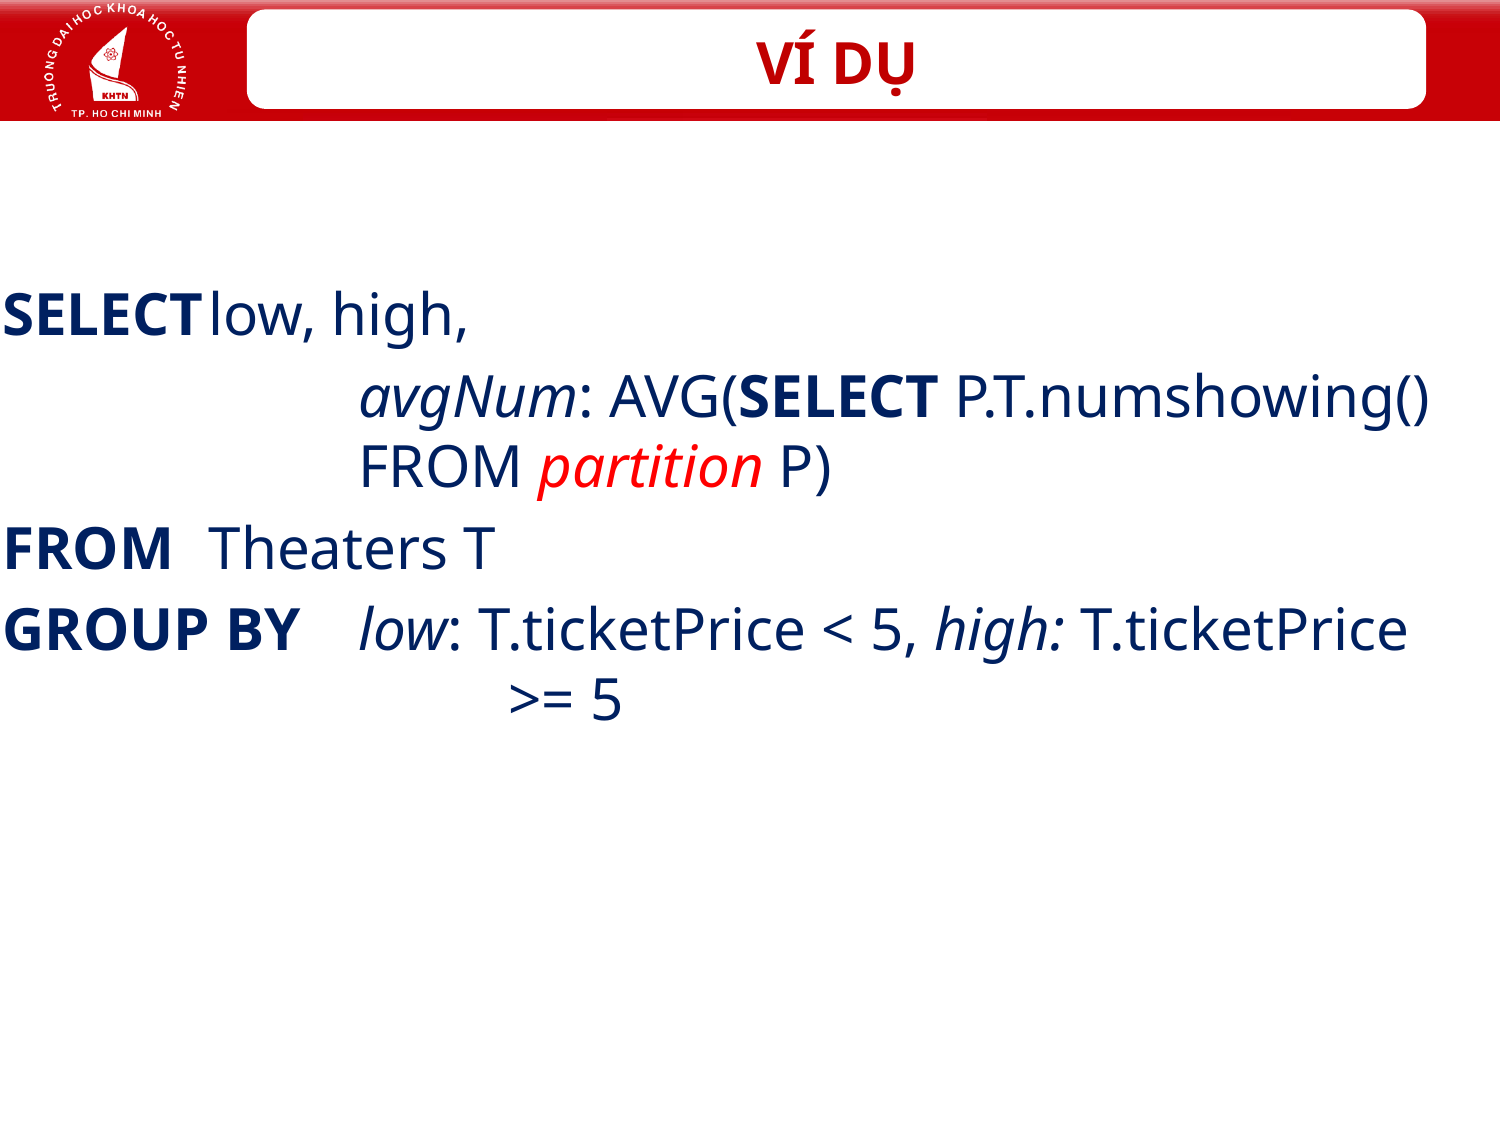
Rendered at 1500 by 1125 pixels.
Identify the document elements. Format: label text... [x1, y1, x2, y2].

list SELECT low, high, avgNum: AVG(SELECT P.T.numshowing() FROM partition P) FROM Theaters T GROUP BY low: T.ticketPrice < 5, high: T.ticketPrice >= 5 [0, 270, 1500, 1013]
picture [0, 0, 1500, 121]
